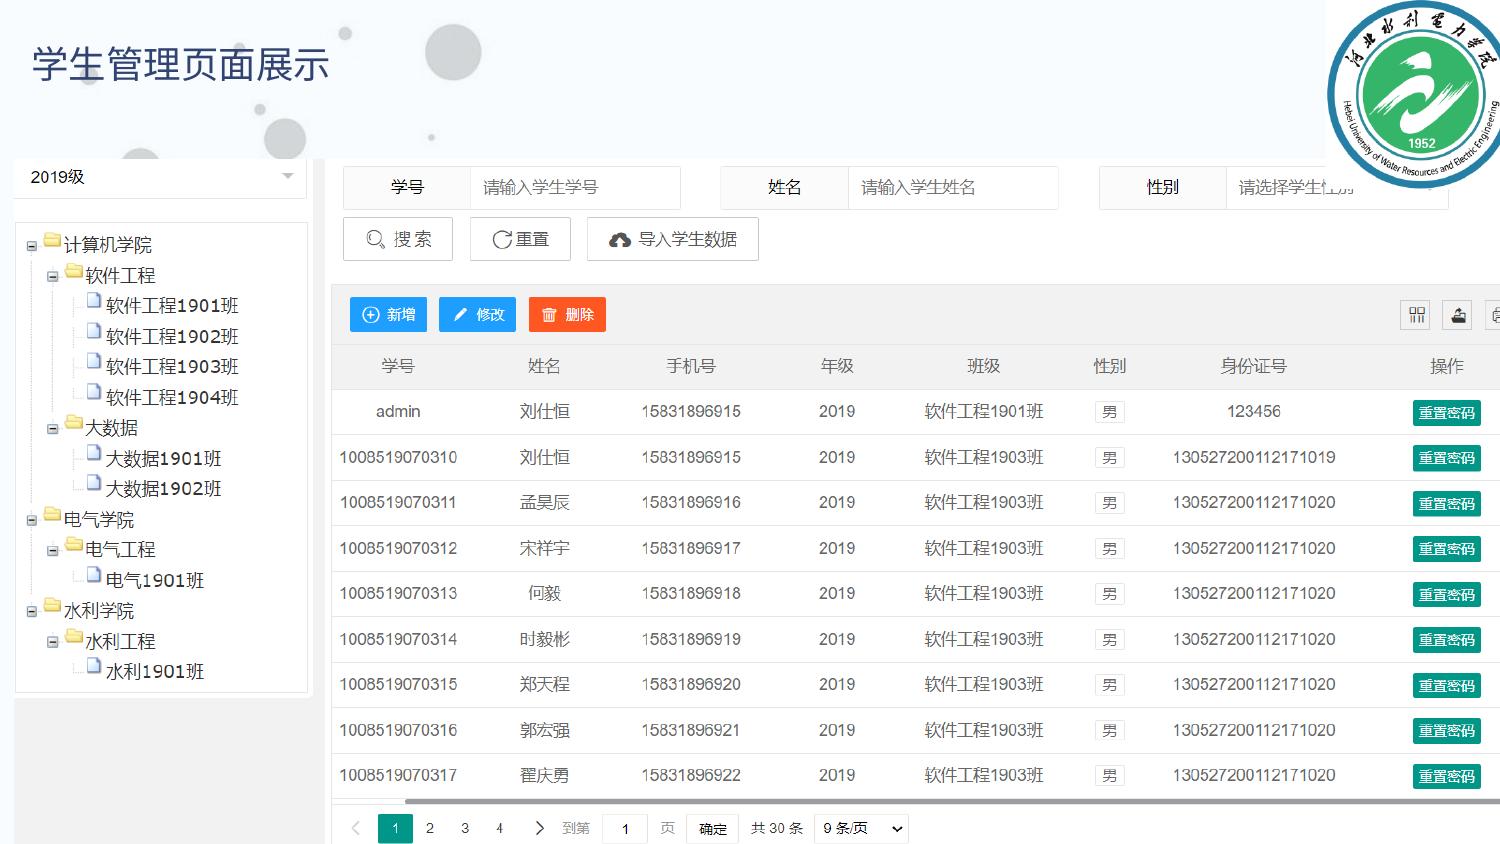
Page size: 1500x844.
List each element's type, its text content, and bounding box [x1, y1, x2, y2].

text_box 学生管理页面展示 [16, 33, 347, 94]
picture [14, 0, 1500, 844]
